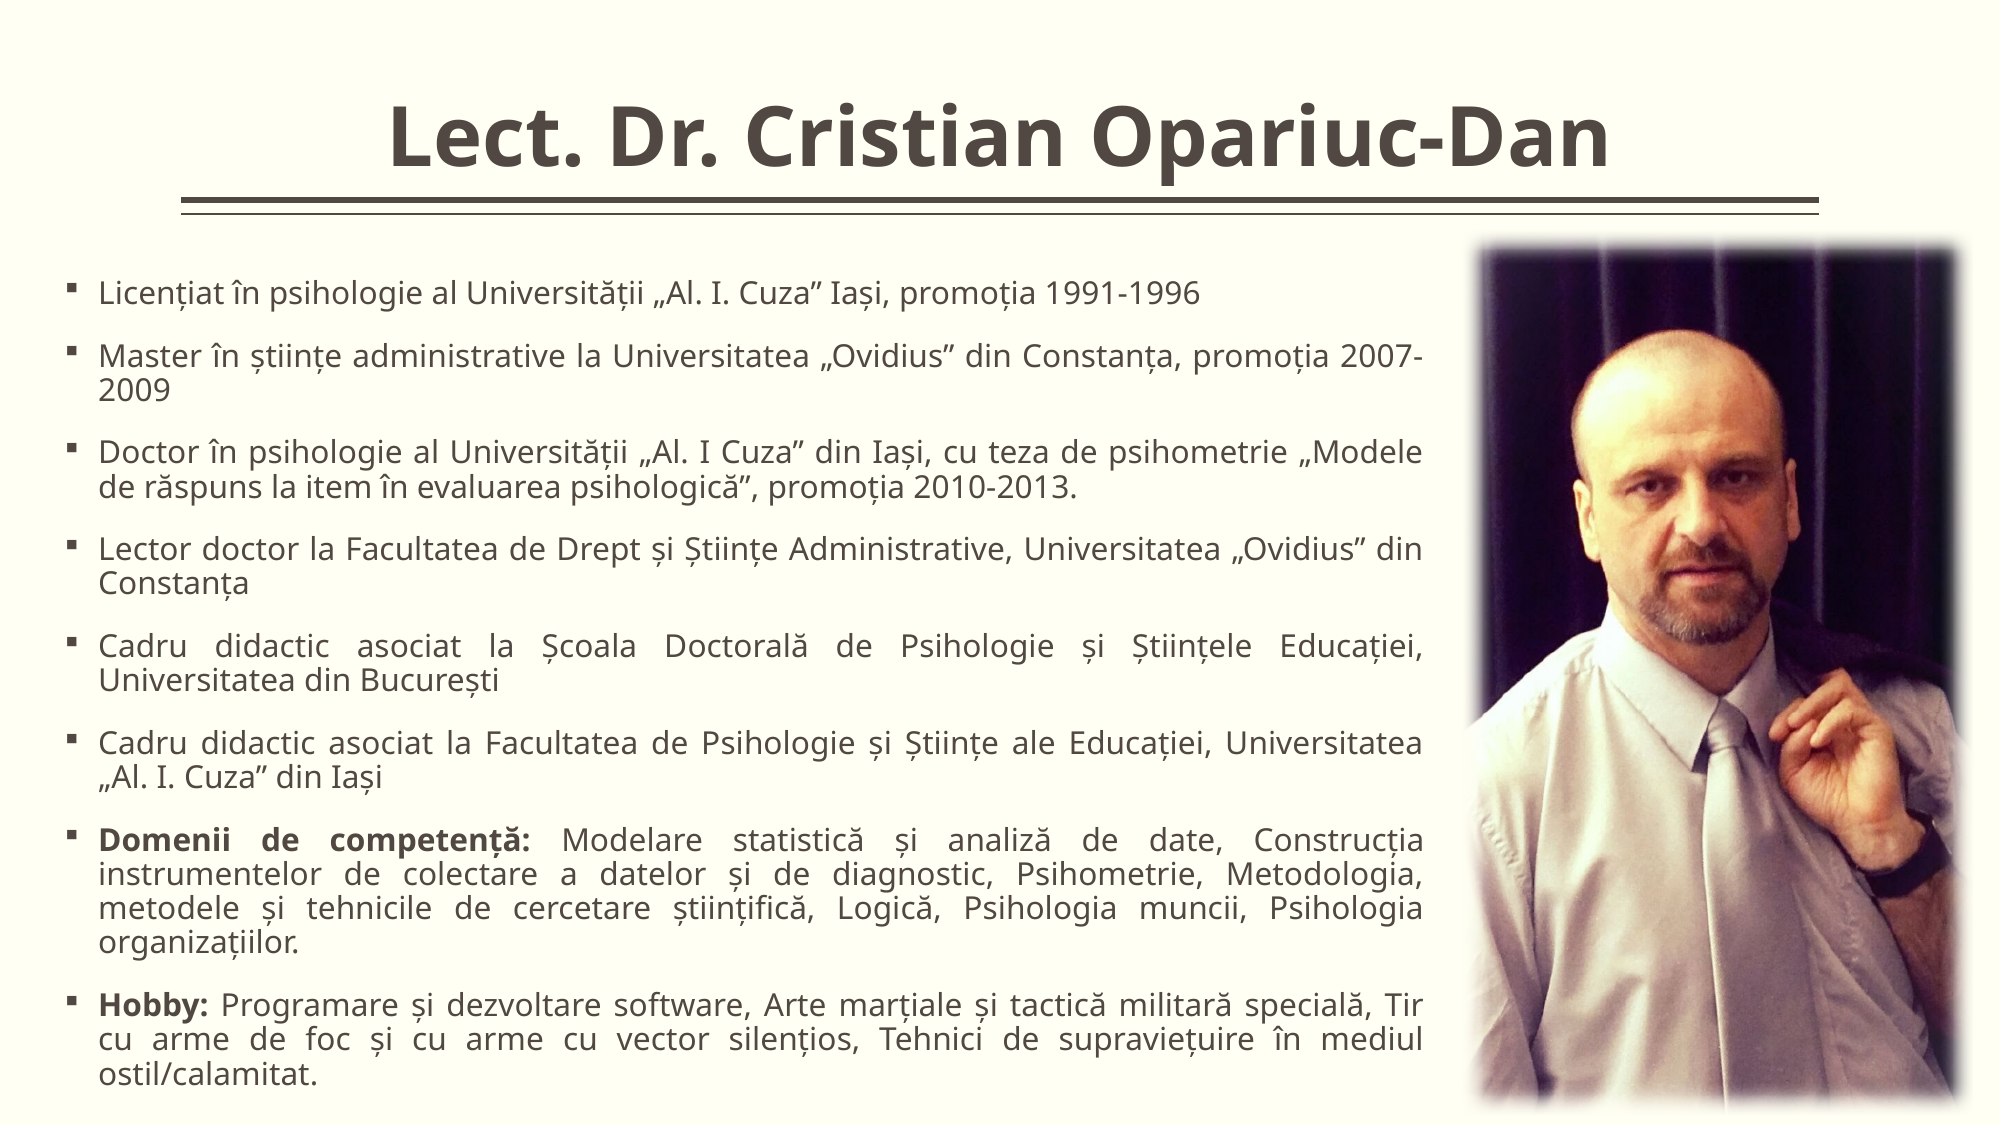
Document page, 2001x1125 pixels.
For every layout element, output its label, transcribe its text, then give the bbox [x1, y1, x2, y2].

list Licențiat în psihologie al Universității „Al. I. Cuza” Iași, promoția 1991-1996 Master în științe administrative la Universitatea „Ovidius” din Constanța, promoția 2007-2009 Doctor în psihologie al Universității „Al. I Cuza” din Iași, cu teza de psihometrie „Modele de răspuns la item în evaluarea psihologică”, promoția 2010-2013. Lector doctor la Facultatea de Drept și Științe Administrative, Universitatea „Ovidius” din Constanța Cadru didactic asociat la Școala Doctorală de Psihologie și Științele Educației, Universitatea din București Cadru didactic asociat la Facultatea de Psihologie și Științe ale Educației, Universitatea „Al. I. Cuza” din Iași Domenii de competență: Modelare statistică și analiză de date, Construcția instrumentelor de colectare a datelor și de diagnostic, Psihometrie, Metodologia, metodele și tehnicile de cercetare științifică, Logică, Psihologia muncii, Psihologia organizațiilor. Hobby: Programare și dezvoltare software, Arte marțiale și tactică militară specială, Tir cu arme de foc și cu arme cu vector silențios, Tehnici de supraviețuire în mediul ostil/calamitat. [64, 269, 1426, 1110]
picture [1462, 229, 1974, 1115]
title Lect. Dr. Cristian Opariuc-Dan [181, 12, 1819, 193]
